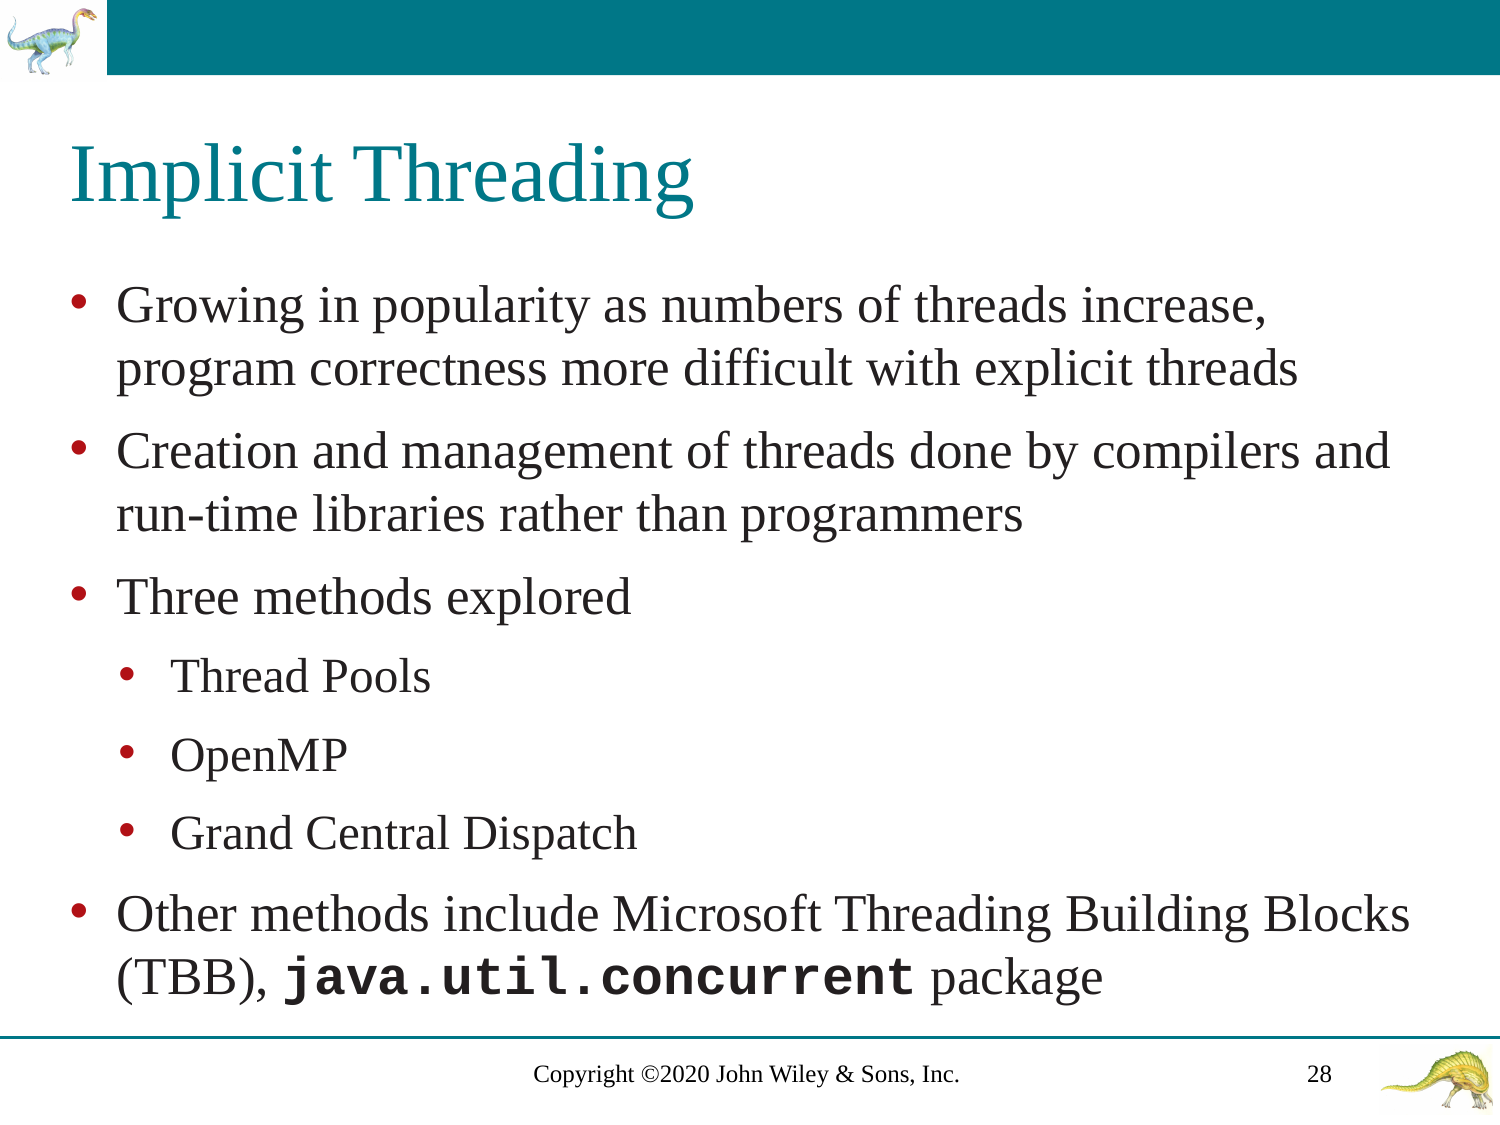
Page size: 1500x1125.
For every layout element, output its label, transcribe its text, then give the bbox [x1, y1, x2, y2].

list Growing in popularity as numbers of threads increase, program correctness more difficult with explicit threads Creation and management of threads done by compilers and run-time libraries rather than programmers Three methods explored Thread Pools OpenM P Grand Central Dispatch Other methods include Microsoft Threading Building Blocks (T B B), java.util.concurrent package [54, 261, 1444, 1018]
slide_number 28 [1083, 1042, 1348, 1103]
picture [0, 0, 107, 82]
picture [1379, 1044, 1493, 1115]
title Implicit Threading [54, 122, 1445, 227]
footer Copyright ©2020 John Wiley & Sons, Inc. [496, 1042, 1004, 1103]
